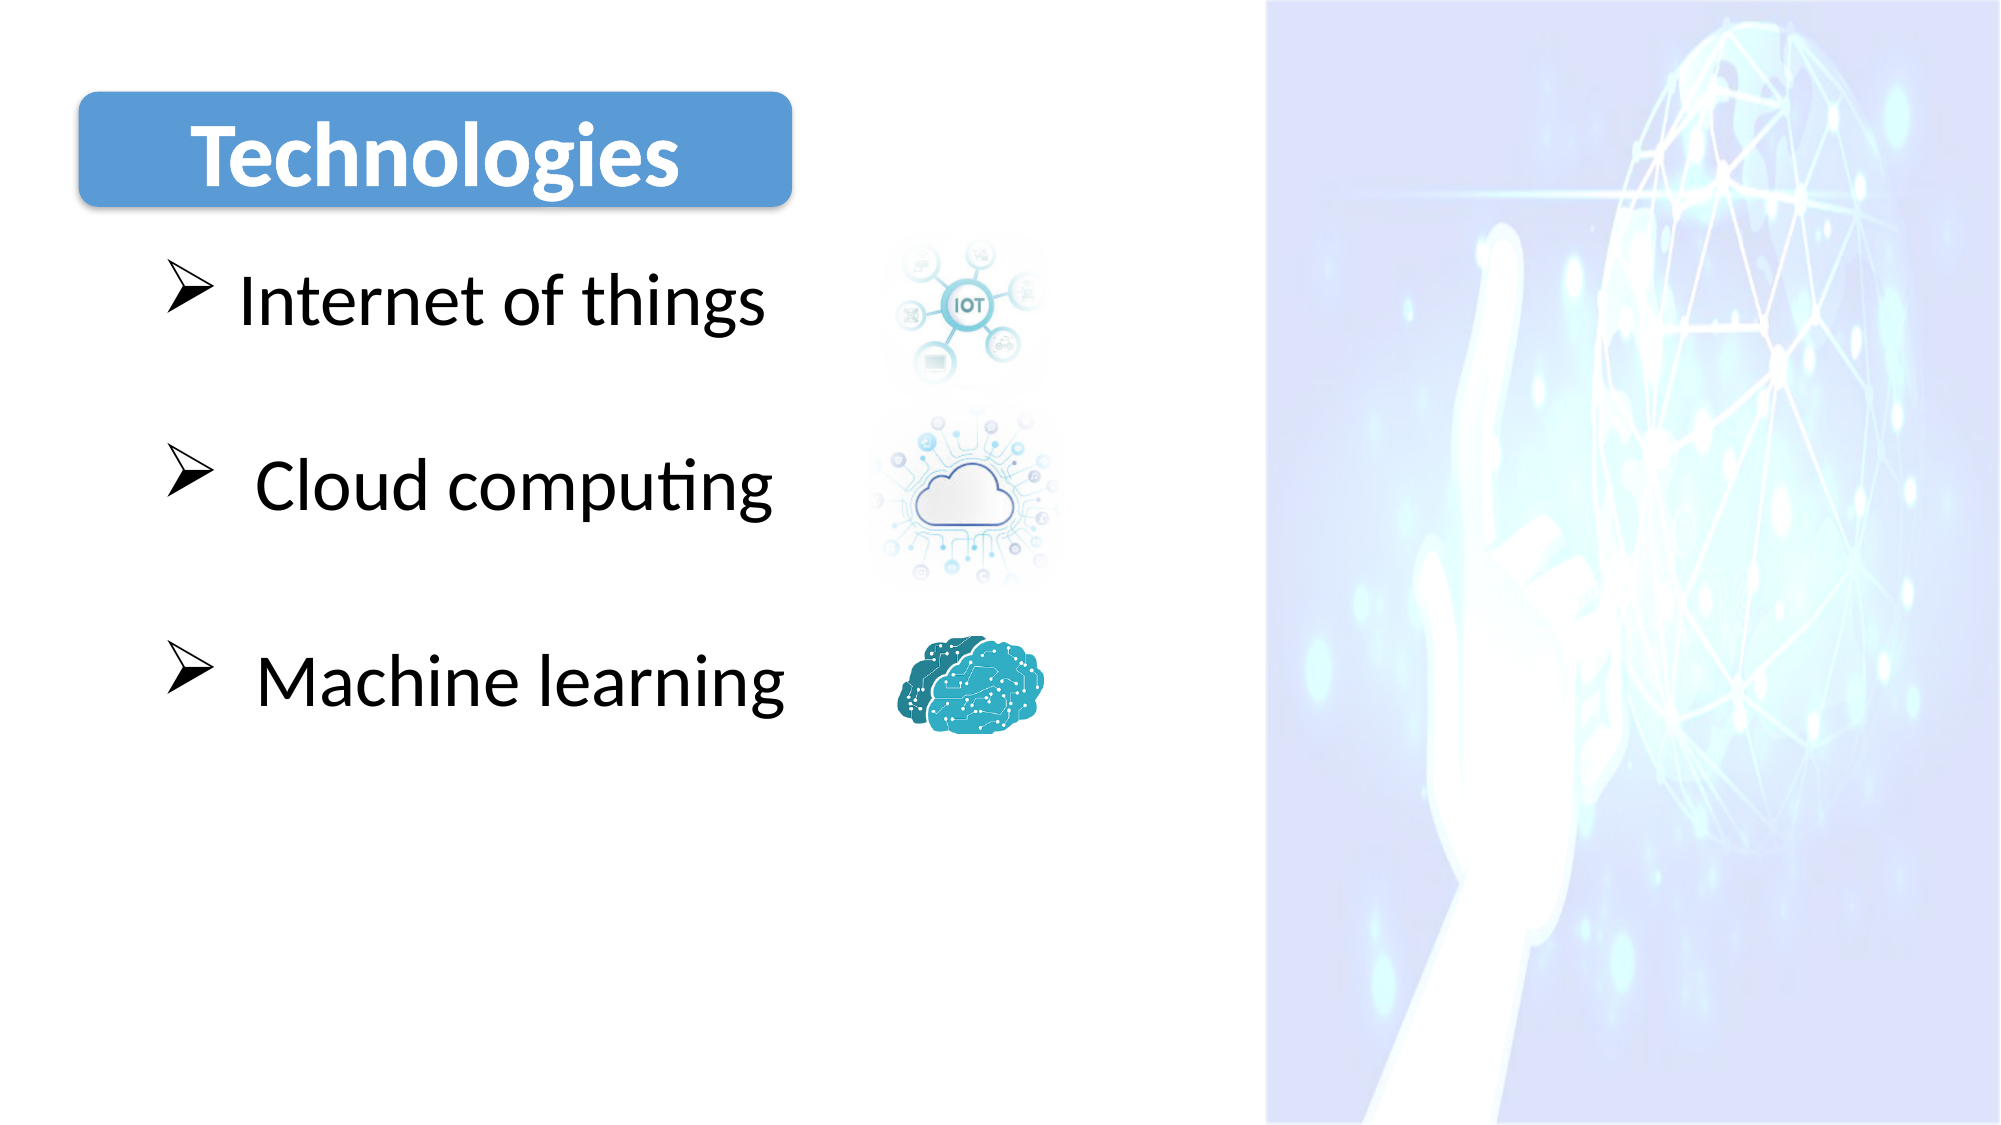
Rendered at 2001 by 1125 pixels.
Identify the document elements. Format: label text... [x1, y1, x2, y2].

text_box Machine learning [146, 624, 1029, 729]
text_box Technologies [77, 90, 794, 208]
picture [1265, 0, 2000, 1125]
text_box Internet of things [146, 243, 877, 348]
picture [895, 636, 1054, 734]
picture [862, 226, 1069, 599]
text_box Cloud computing [146, 427, 862, 533]
